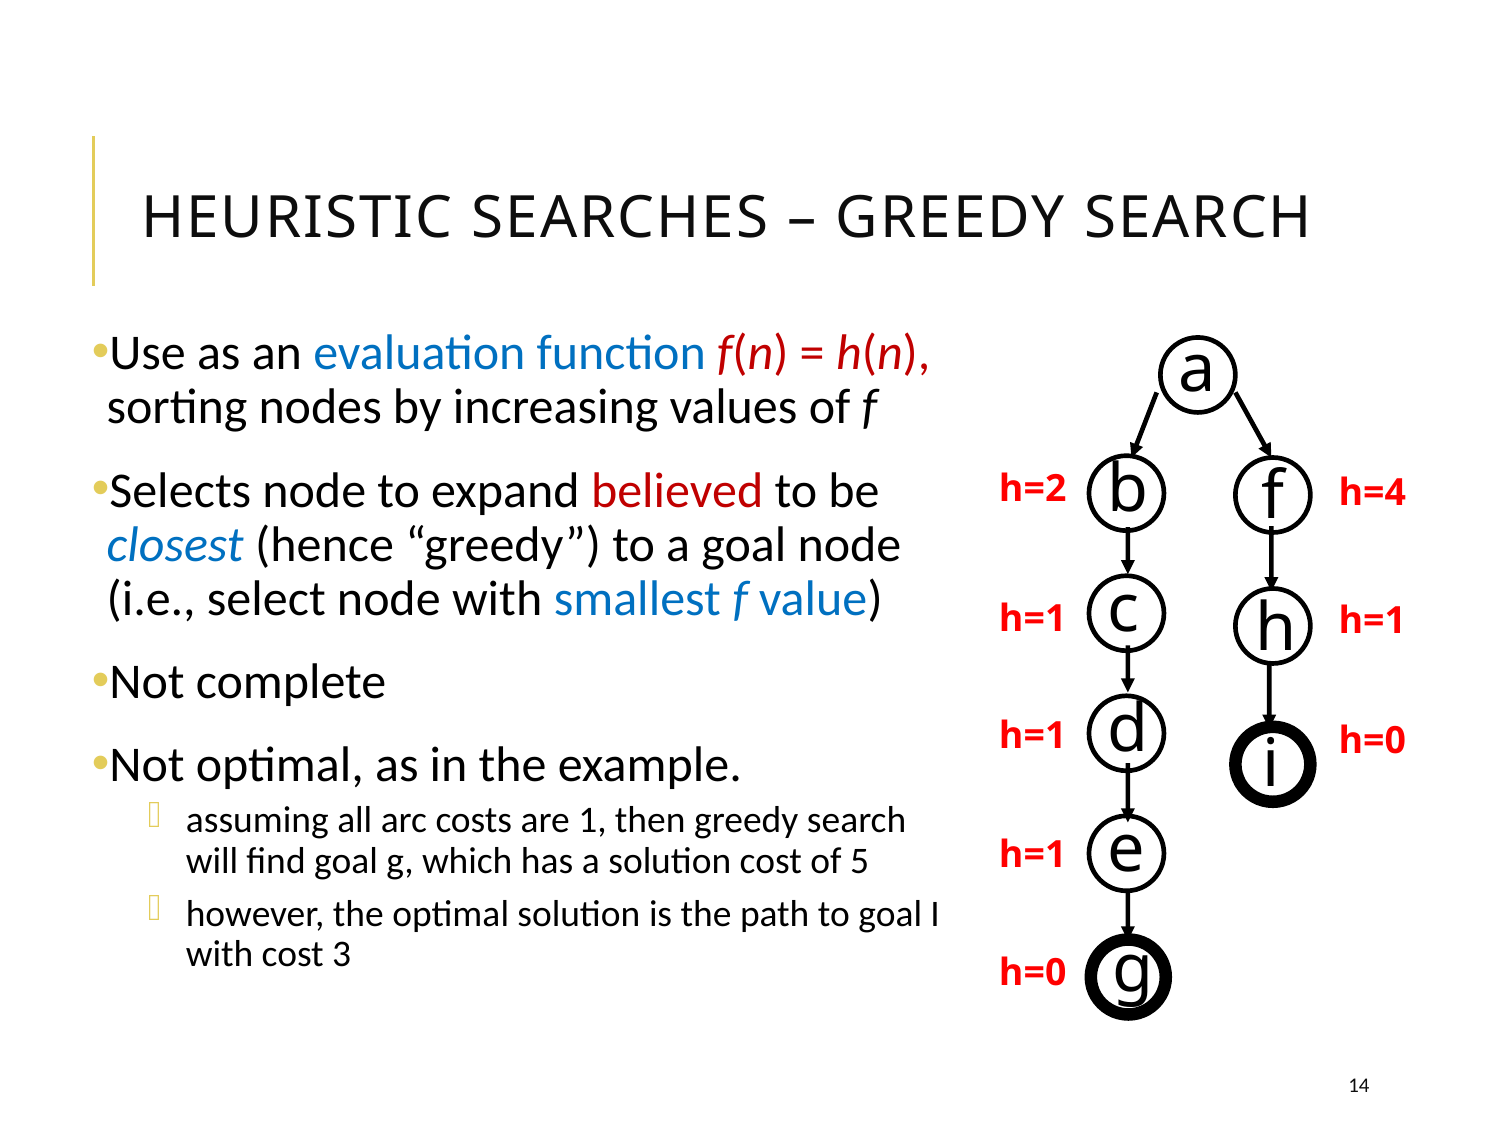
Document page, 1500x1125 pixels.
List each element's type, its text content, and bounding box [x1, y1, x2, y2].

text_box h=0 [984, 940, 1082, 1001]
title Heuristic Searches – greedy search [126, 96, 1471, 342]
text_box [1088, 437, 1170, 534]
text_box h=4 [1323, 460, 1422, 521]
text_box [1235, 711, 1311, 808]
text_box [1088, 797, 1168, 894]
text_box h=1 [984, 822, 1081, 883]
text_box h=0 [1323, 708, 1422, 769]
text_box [1088, 557, 1165, 654]
list Use as an evaluation function f(n) = h(n), sorting nodes by increasing values of f Selects node to expand believed to be closest (hence “greedy”) to a goal node (i.e., select node with smallest f value) Not complete Not optimal, as in the example. assuming all arc costs are 1, then greedy search will find goal g, which has a solution cost of 5 however, the optimal solution is the path to goal I with cost 3 [84, 319, 954, 1029]
text_box h=1 [984, 704, 1081, 764]
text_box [1088, 677, 1170, 774]
text_box h=2 [984, 456, 1081, 516]
text_box h=1 [1323, 588, 1422, 649]
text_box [1235, 576, 1313, 673]
text_box h=1 [984, 586, 1081, 646]
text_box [1235, 444, 1315, 541]
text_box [1160, 317, 1243, 414]
slide_number 14 [1333, 1061, 1454, 1107]
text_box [1090, 917, 1170, 1015]
